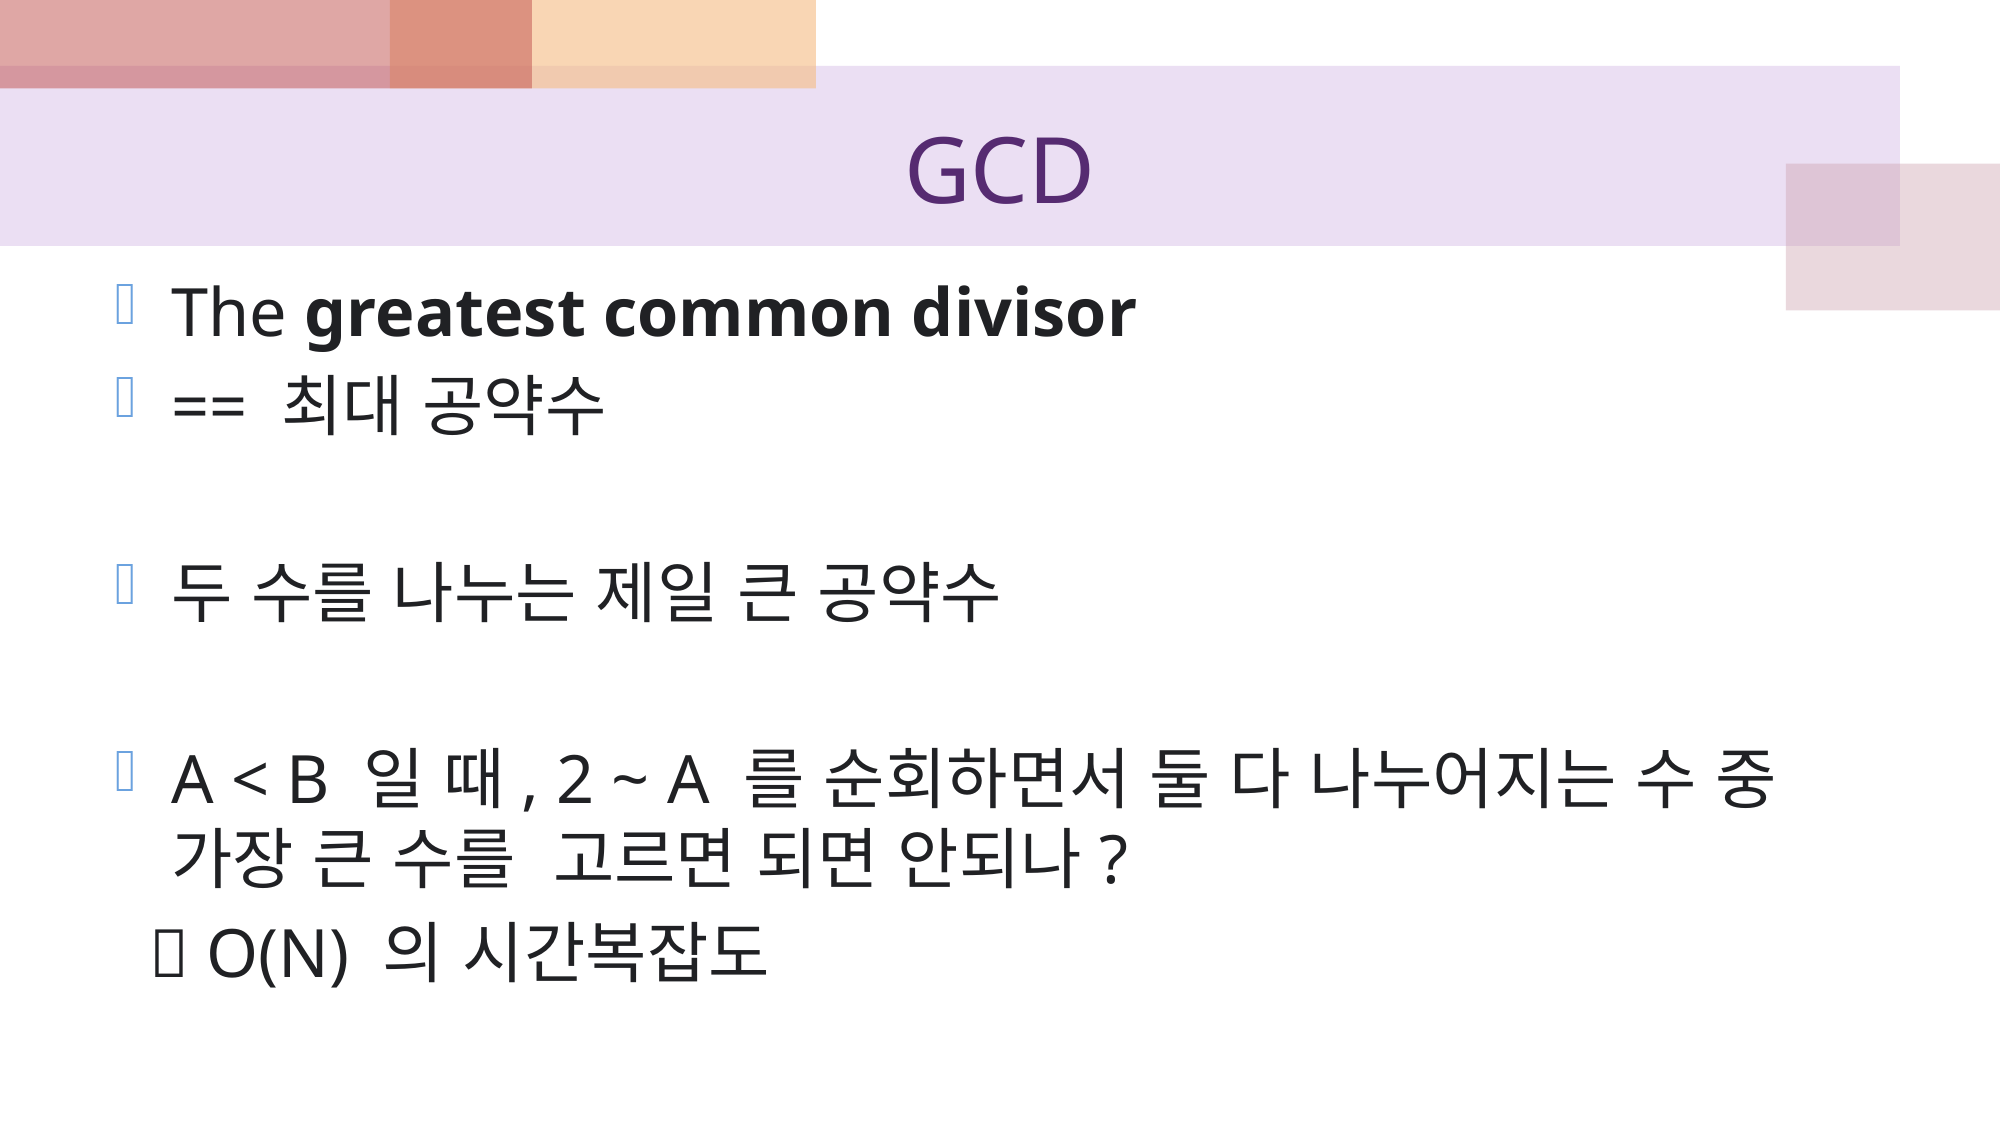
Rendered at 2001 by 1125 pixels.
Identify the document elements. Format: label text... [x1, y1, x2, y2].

list The greatest common divisor == 최대 공약수 두 수를 나누는 제일 큰 공약수 A < B 일 때, 2 ~ A 를 순회하면서 둘 다 나누어지는 수 중 가장 큰 수를 고르면 되면 안되나?  O(N) 의 시간복잡도 [99, 262, 1900, 1005]
title GCD [99, 88, 1900, 246]
